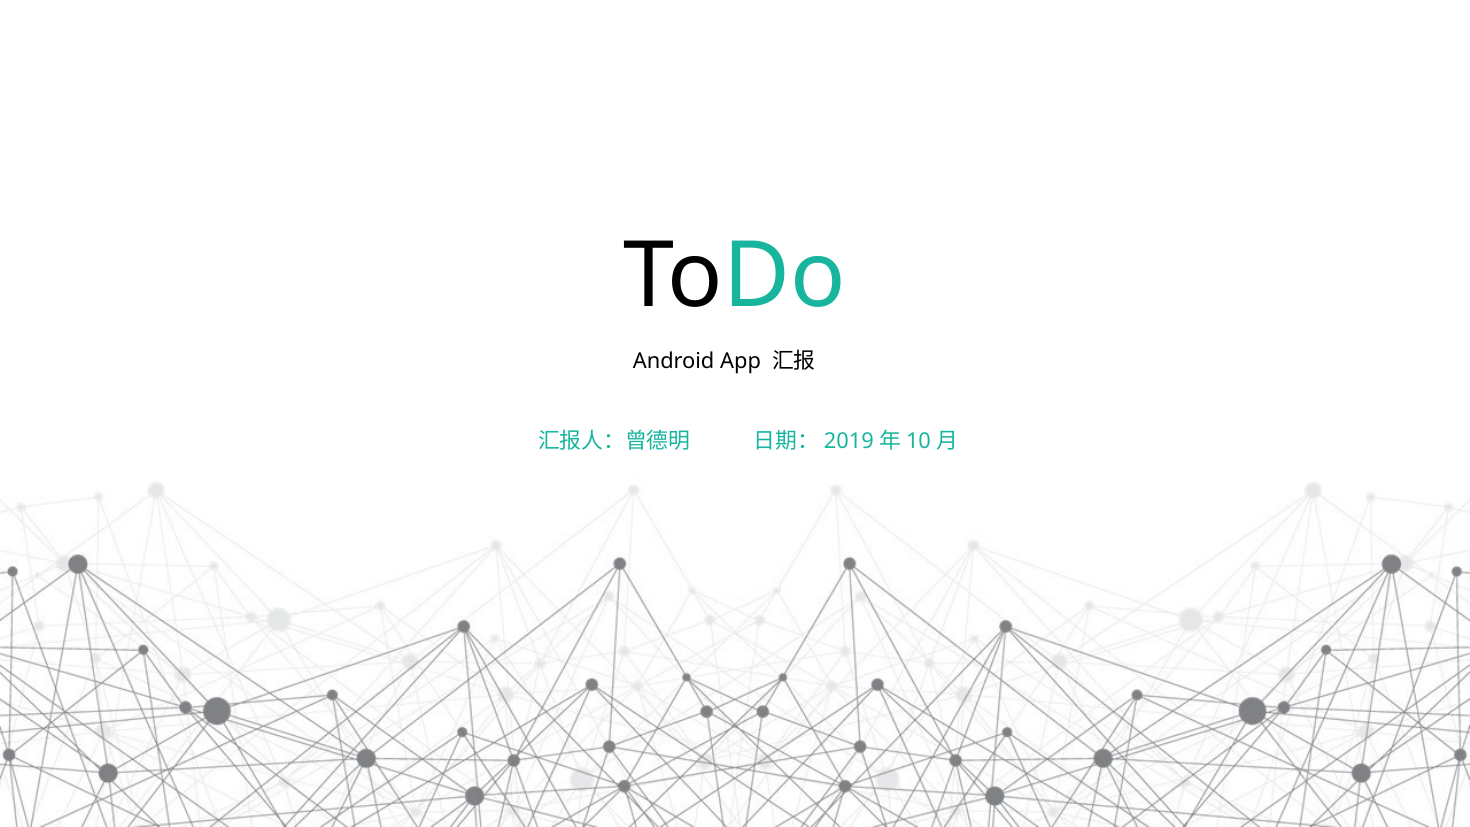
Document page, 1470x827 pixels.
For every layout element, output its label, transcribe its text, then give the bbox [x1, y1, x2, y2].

picture [0, 0, 1470, 827]
text_box 汇报人：曾德明 [523, 418, 706, 460]
text_box ToDo [608, 207, 861, 333]
text_box 日期：2019年10月 [738, 418, 973, 460]
text_box Android App 汇报 [618, 338, 831, 380]
